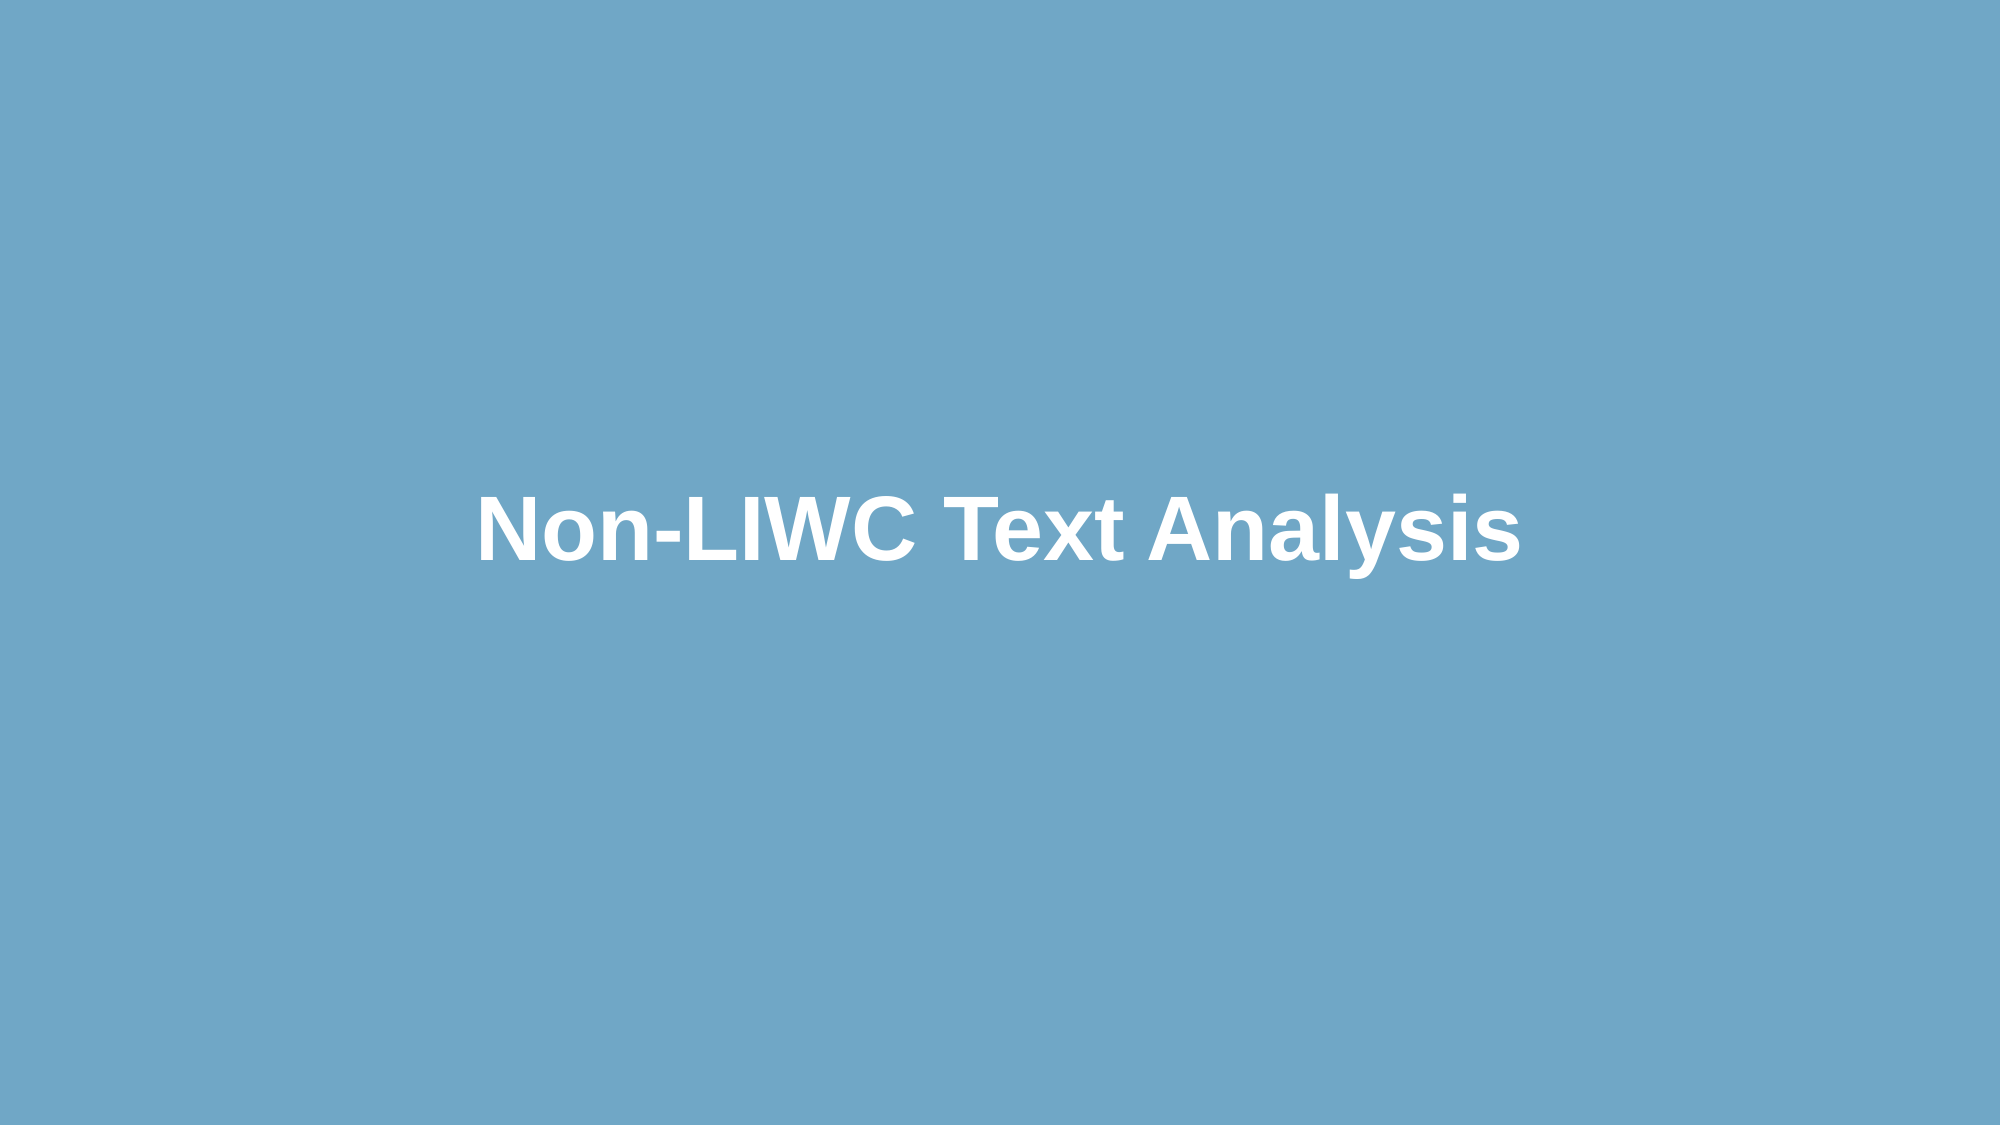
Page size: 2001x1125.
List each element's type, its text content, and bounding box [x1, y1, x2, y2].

title Non-LIWC Text Analysis [137, 421, 1863, 640]
